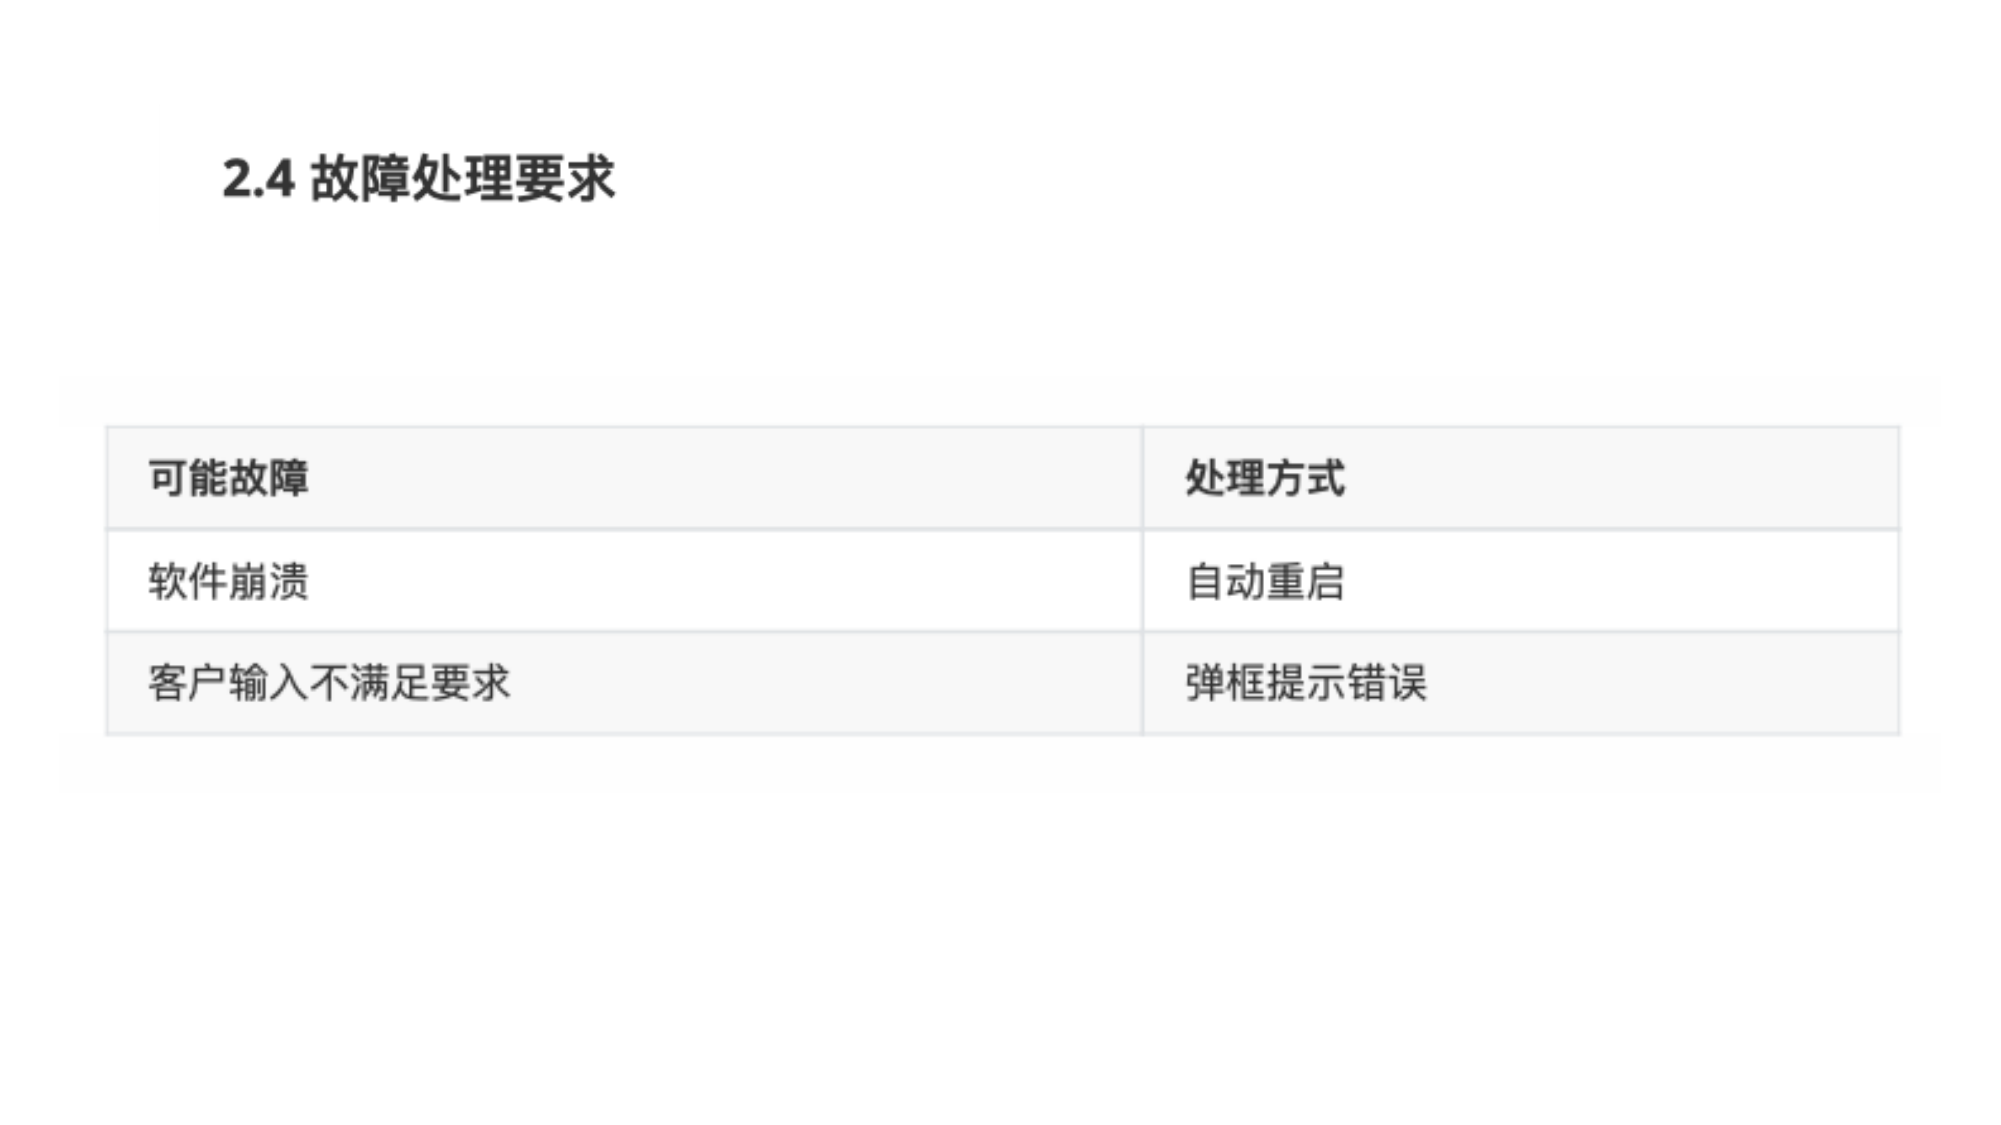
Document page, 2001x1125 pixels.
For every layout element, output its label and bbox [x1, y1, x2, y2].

picture [59, 375, 1941, 793]
picture [158, 104, 734, 234]
